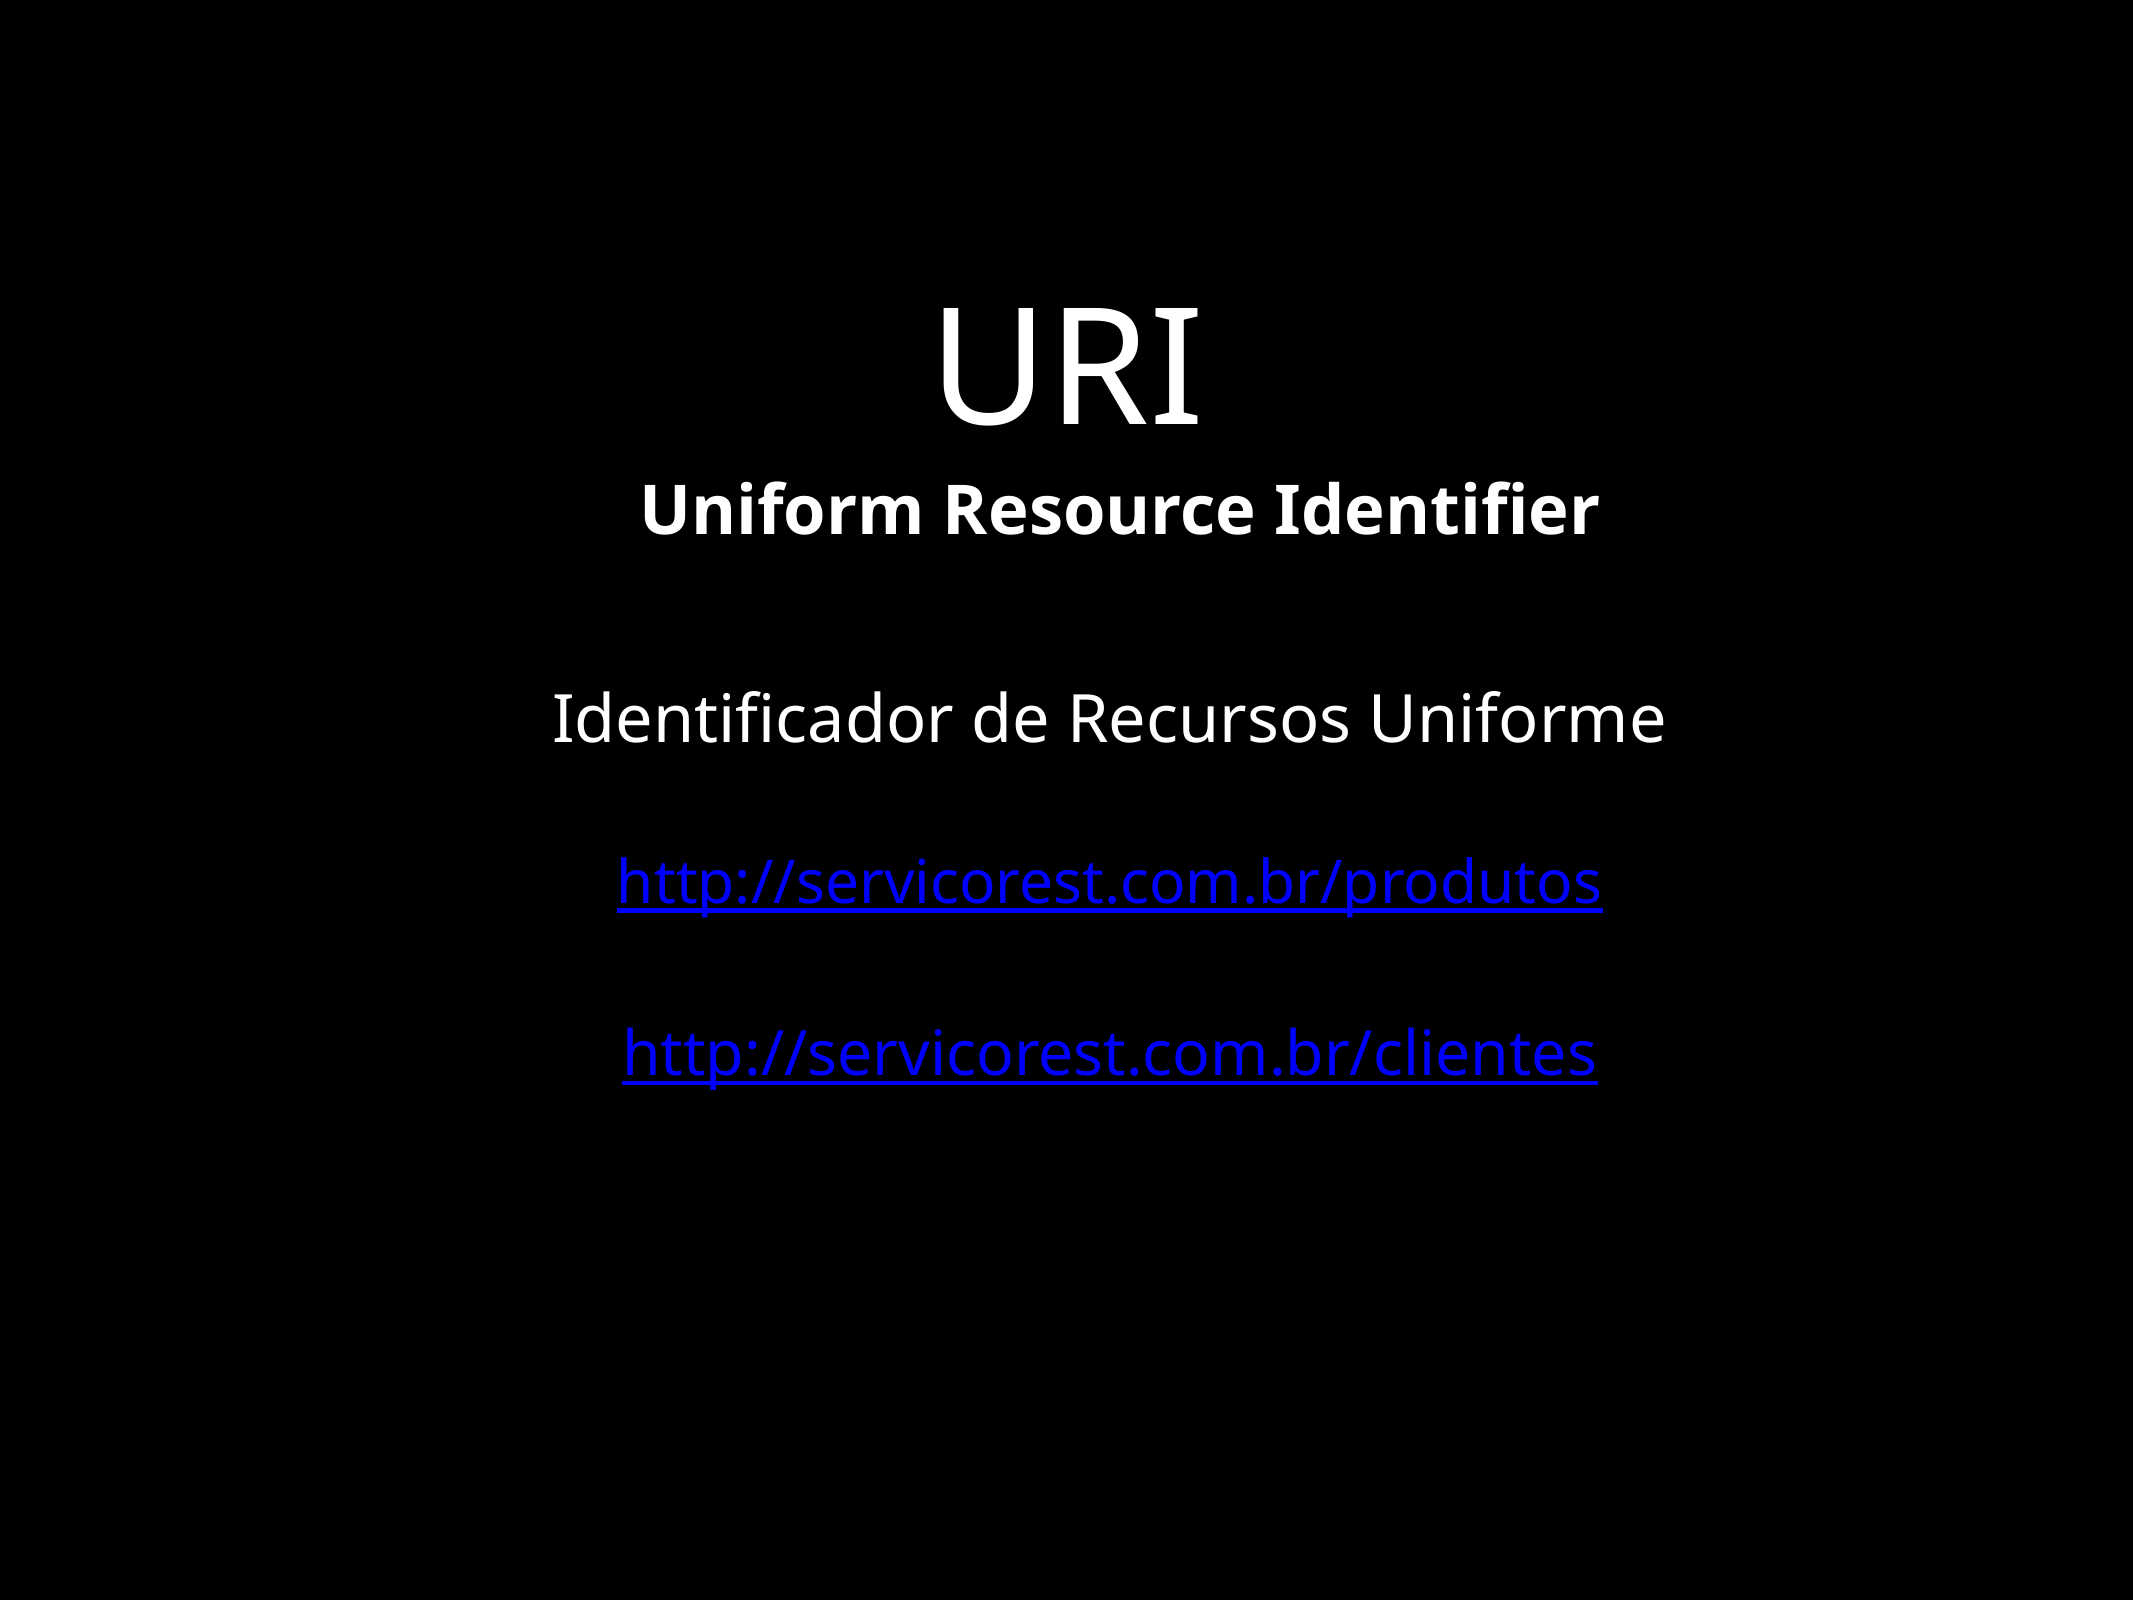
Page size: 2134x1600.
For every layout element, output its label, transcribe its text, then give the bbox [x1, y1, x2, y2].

text_box Uniform Resource Identifier [632, 460, 1626, 555]
text_box Identificador de Recursos Uniforme http://servicorest.com.br/produtos http://servicorest.com.br/clientes [471, 669, 1749, 1105]
title URI [383, 166, 1750, 552]
